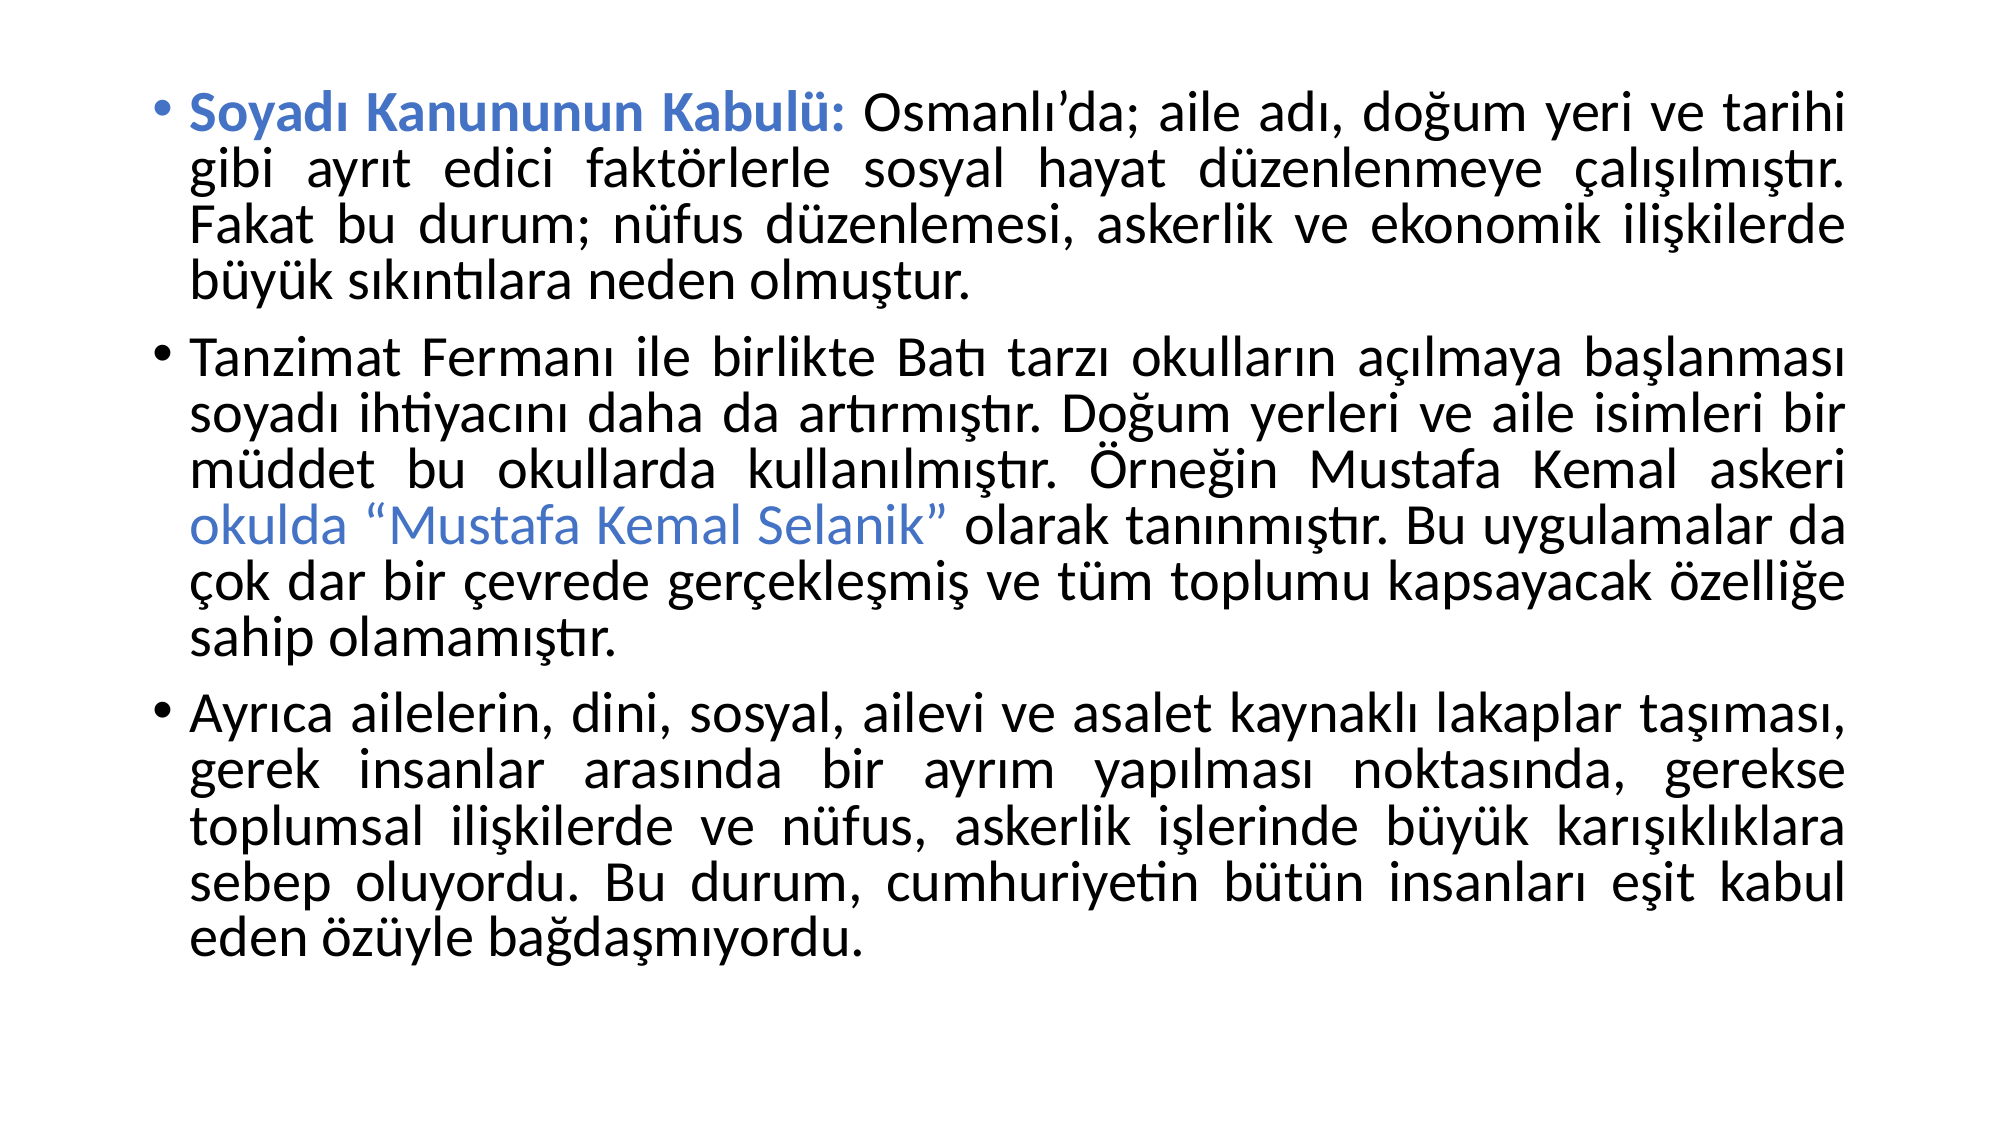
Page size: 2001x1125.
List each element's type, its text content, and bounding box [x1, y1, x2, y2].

list Soyadı Kanununun Kabulü: Osmanlı’da; aile adı, doğum yeri ve tarihi gibi ayrıt edici faktörlerle sosyal hayat düzenlenmeye çalışılmıştır. Fakat bu durum; nüfus düzenlemesi, askerlik ve ekonomik ilişkilerde büyük sıkıntılara neden olmuştur. Tanzimat Fermanı ile birlikte Batı tarzı okulların açılmaya başlanması soyadı ihtiyacını daha da artırmıştır. Doğum yerleri ve aile isimleri bir müddet bu okullarda kullanılmıştır. Örneğin Mustafa Kemal askeri okulda “Mustafa Kemal Selanik” olarak tanınmıştır. Bu uygulamalar da çok dar bir çevrede gerçekleşmiş ve tüm toplumu kapsayacak özelliğe sahip olamamıştır. Ayrıca ailelerin, dini, sosyal, ailevi ve asalet kaynaklı lakaplar taşıması, gerek insanlar arasında bir ayrım yapılması noktasında, gerekse toplumsal ilişkilerde ve nüfus, askerlik işlerinde büyük karışıklıklara sebep oluyordu. Bu durum, cumhuriyetin bütün insanları eşit kabul eden özüyle bağdaşmıyordu. [137, 78, 1863, 1069]
